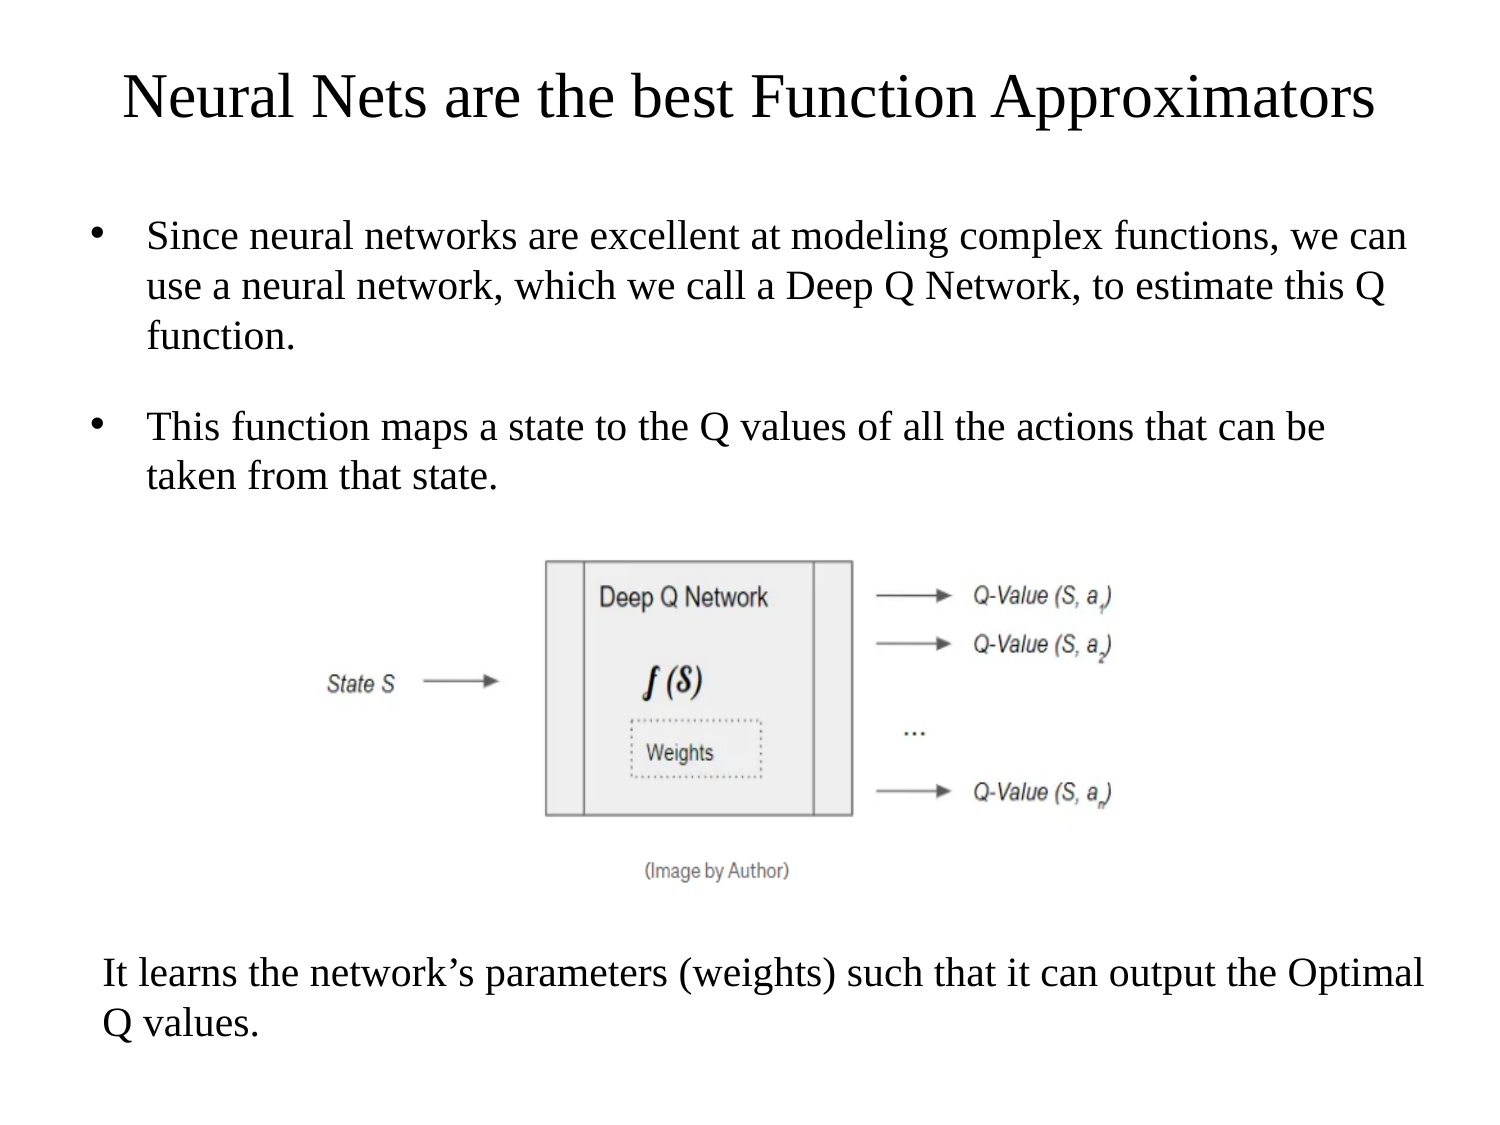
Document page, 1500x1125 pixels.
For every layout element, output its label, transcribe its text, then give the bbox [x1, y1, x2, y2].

picture [299, 512, 1176, 901]
list Since neural networks are excellent at modeling complex functions, we can use a neural network, which we call a Deep Q Network, to estimate this Q function. This function maps a state to the Q values of all the actions that can be taken from that state. [75, 200, 1425, 1005]
text_box It learns the network’s parameters (weights) such that it can output the Optimal Q values. [87, 937, 1450, 1053]
title Neural Nets are the best Function Approximators [75, 45, 1425, 200]
